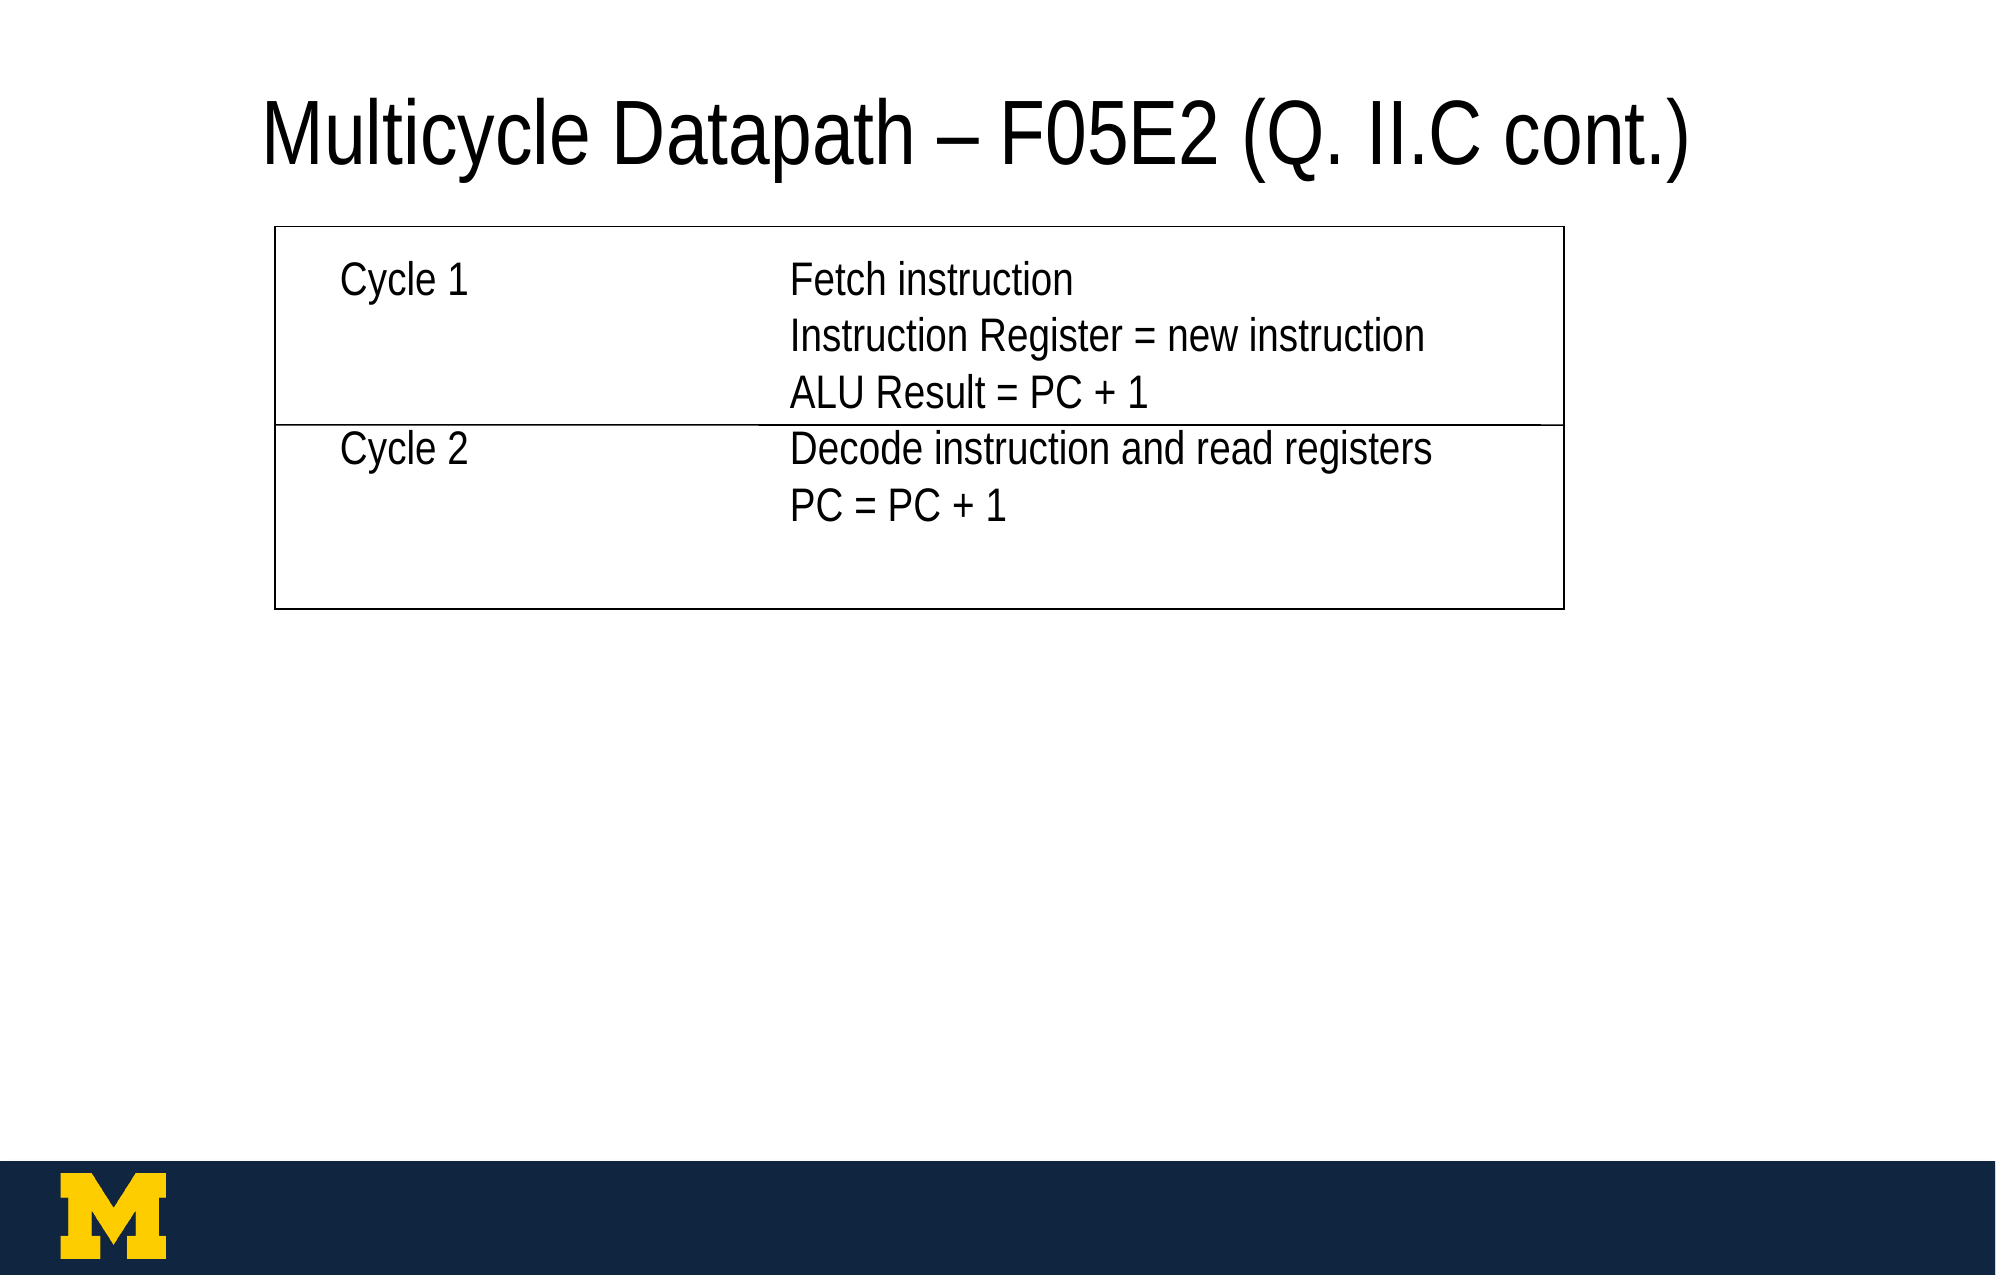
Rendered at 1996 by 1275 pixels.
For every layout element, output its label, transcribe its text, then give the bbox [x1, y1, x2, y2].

title Multicycle Datapath – F05E2 (Q. II.C cont.) [246, 56, 1848, 213]
text_box [274, 226, 1565, 610]
